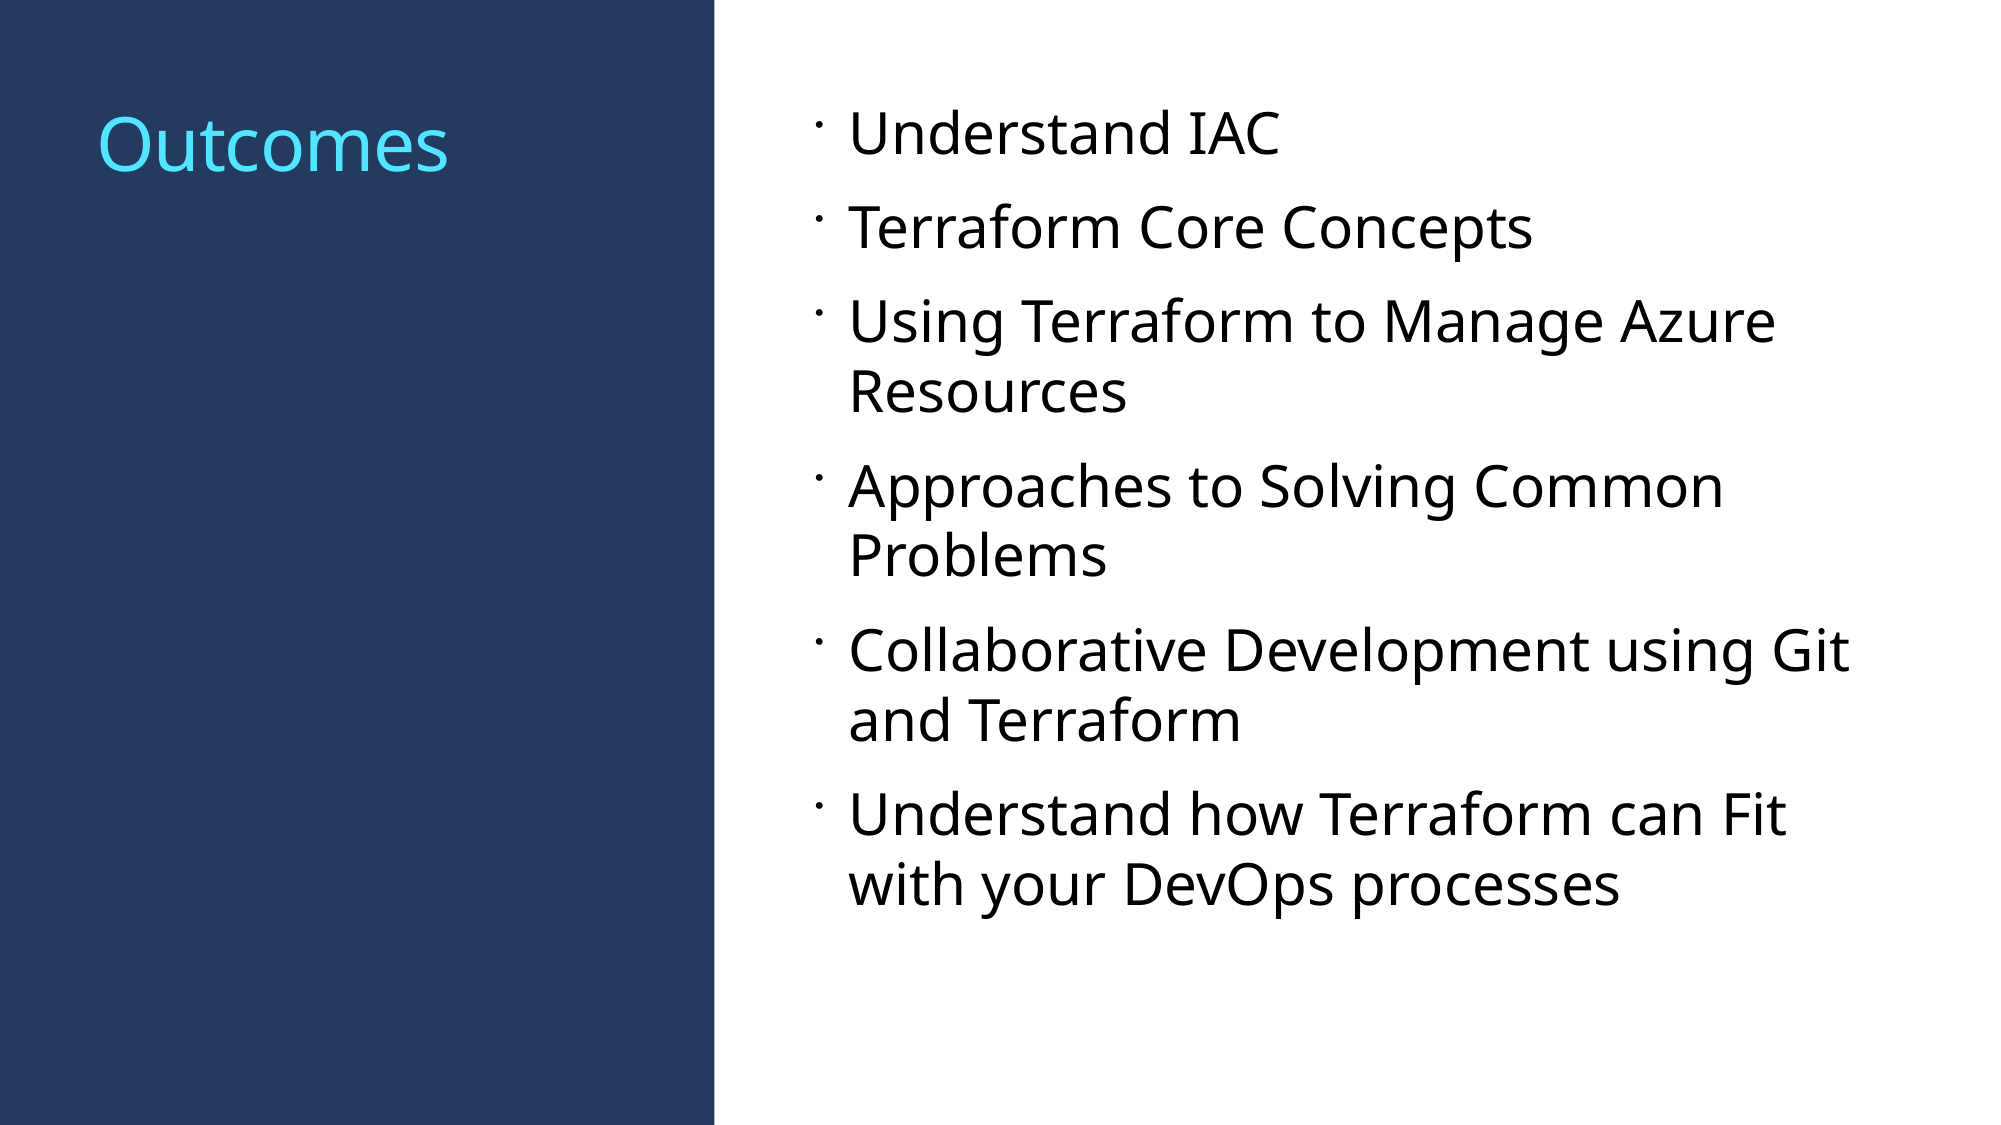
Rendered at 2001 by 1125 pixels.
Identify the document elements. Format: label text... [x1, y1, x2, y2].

title Outcomes [96, 96, 619, 608]
list Understand IAC Terraform Core Concepts Using Terraform to Manage Azure Resources Approaches to Solving Common Problems Collaborative Development using Git and Terraform Understand how Terraform can Fit with your DevOps processes [810, 96, 1905, 1029]
